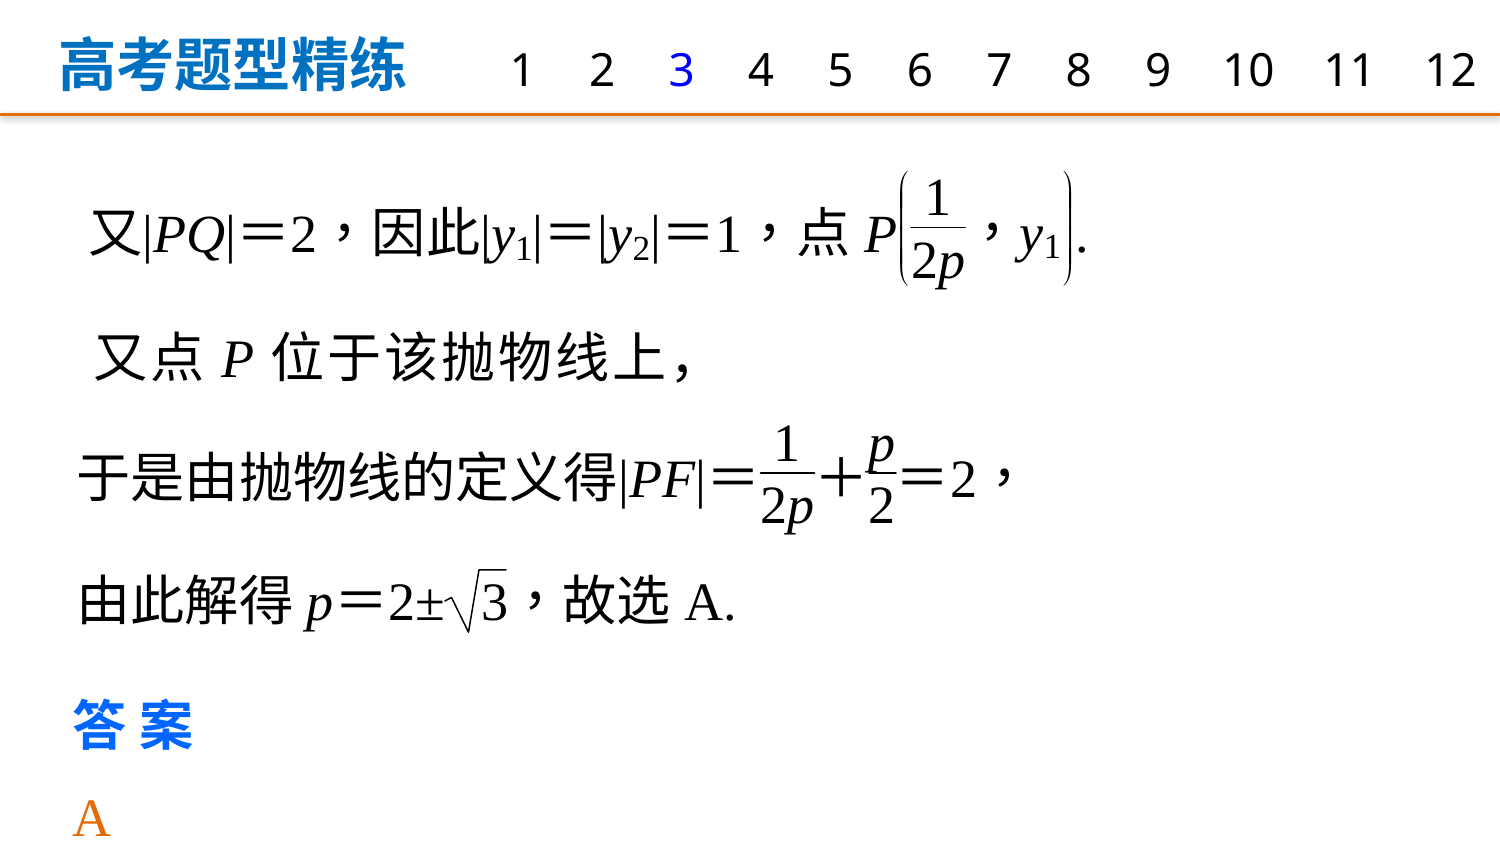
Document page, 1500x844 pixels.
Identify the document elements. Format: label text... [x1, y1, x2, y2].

text_box 10 [1202, 39, 1295, 104]
text_box 答案 A [57, 658, 290, 764]
text_box 2 [567, 36, 637, 106]
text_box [88, 166, 1458, 331]
text_box 7 [964, 36, 1035, 106]
text_box 3 [646, 36, 717, 106]
text_box 4 [726, 36, 796, 106]
text_box 9 [1123, 36, 1193, 106]
text_box 12 [1405, 39, 1497, 104]
text_box 11 [1304, 39, 1396, 104]
text_box 又点P位于该抛物线上， [79, 290, 685, 396]
text_box 8 [1044, 36, 1114, 106]
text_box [76, 411, 1446, 564]
text_box 高考题型精练 [43, 20, 423, 105]
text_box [76, 564, 1446, 693]
text_box 5 [805, 36, 876, 106]
text_box 1 [488, 36, 558, 106]
text_box 6 [885, 36, 955, 106]
